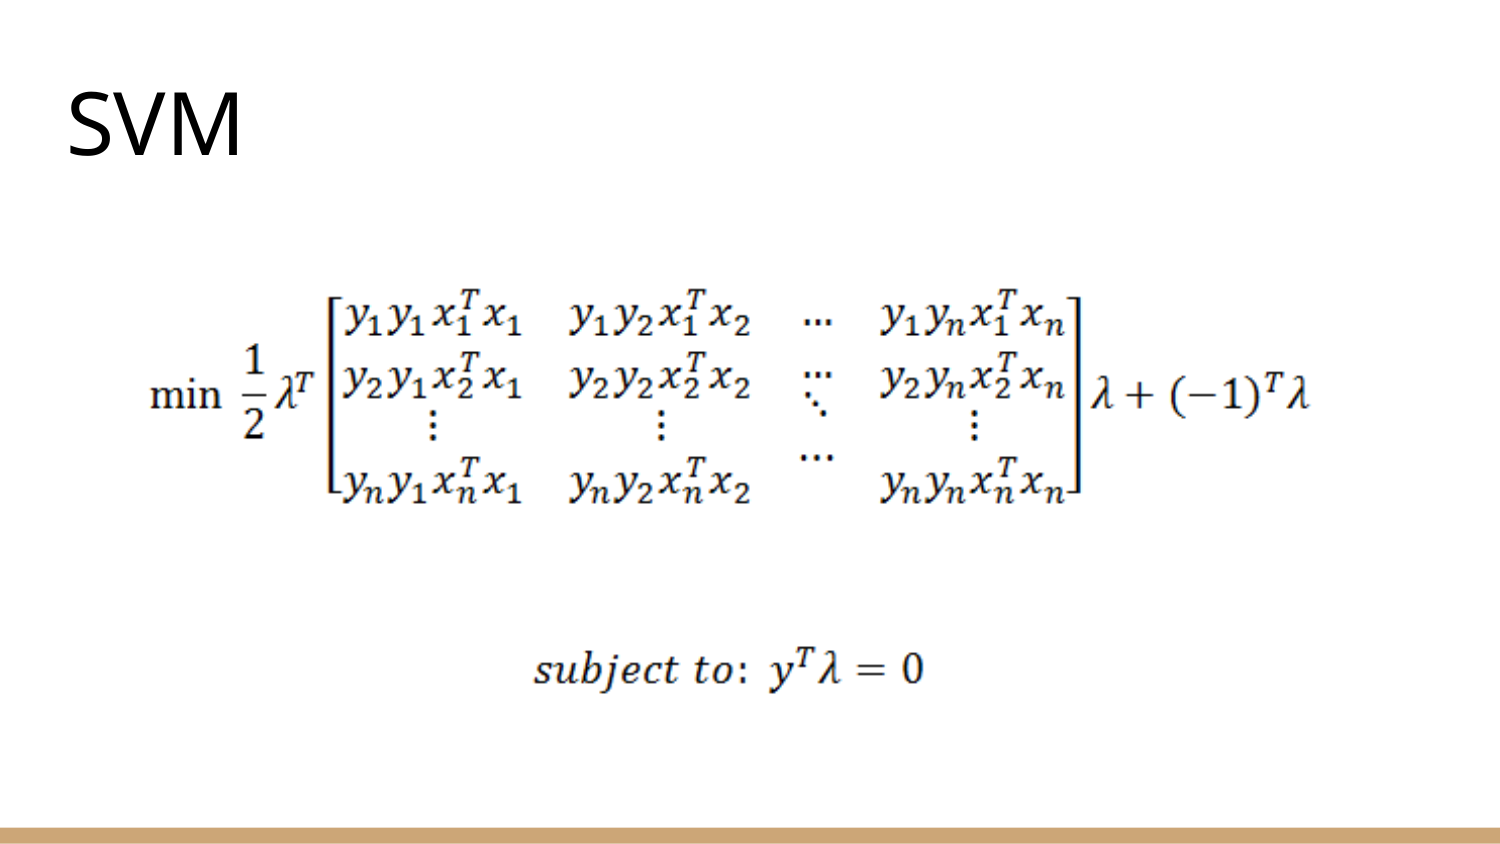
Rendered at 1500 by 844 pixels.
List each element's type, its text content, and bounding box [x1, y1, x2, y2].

picture [87, 240, 1380, 718]
title SVM [51, 51, 1449, 189]
